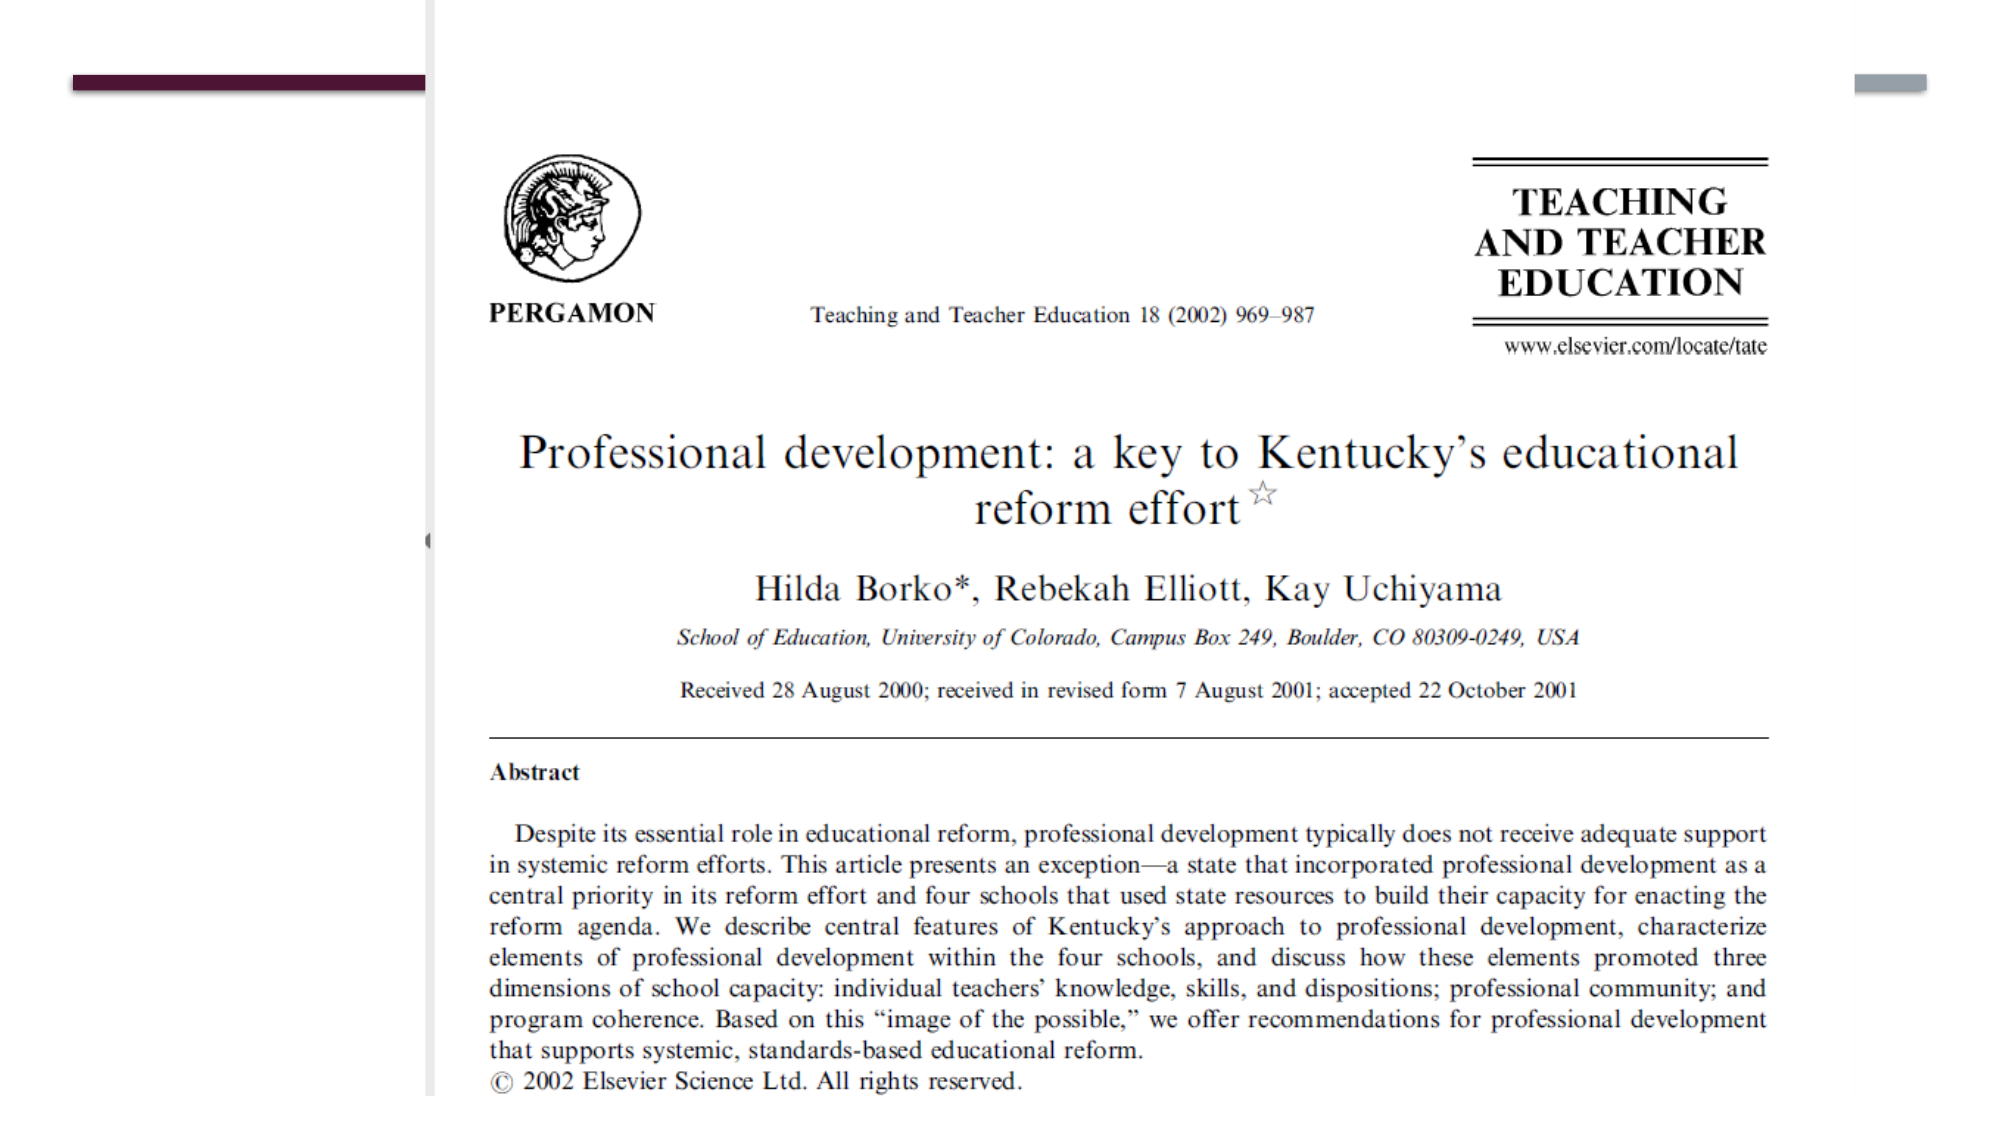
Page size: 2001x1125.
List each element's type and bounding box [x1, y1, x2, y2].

picture [424, 0, 1856, 1097]
